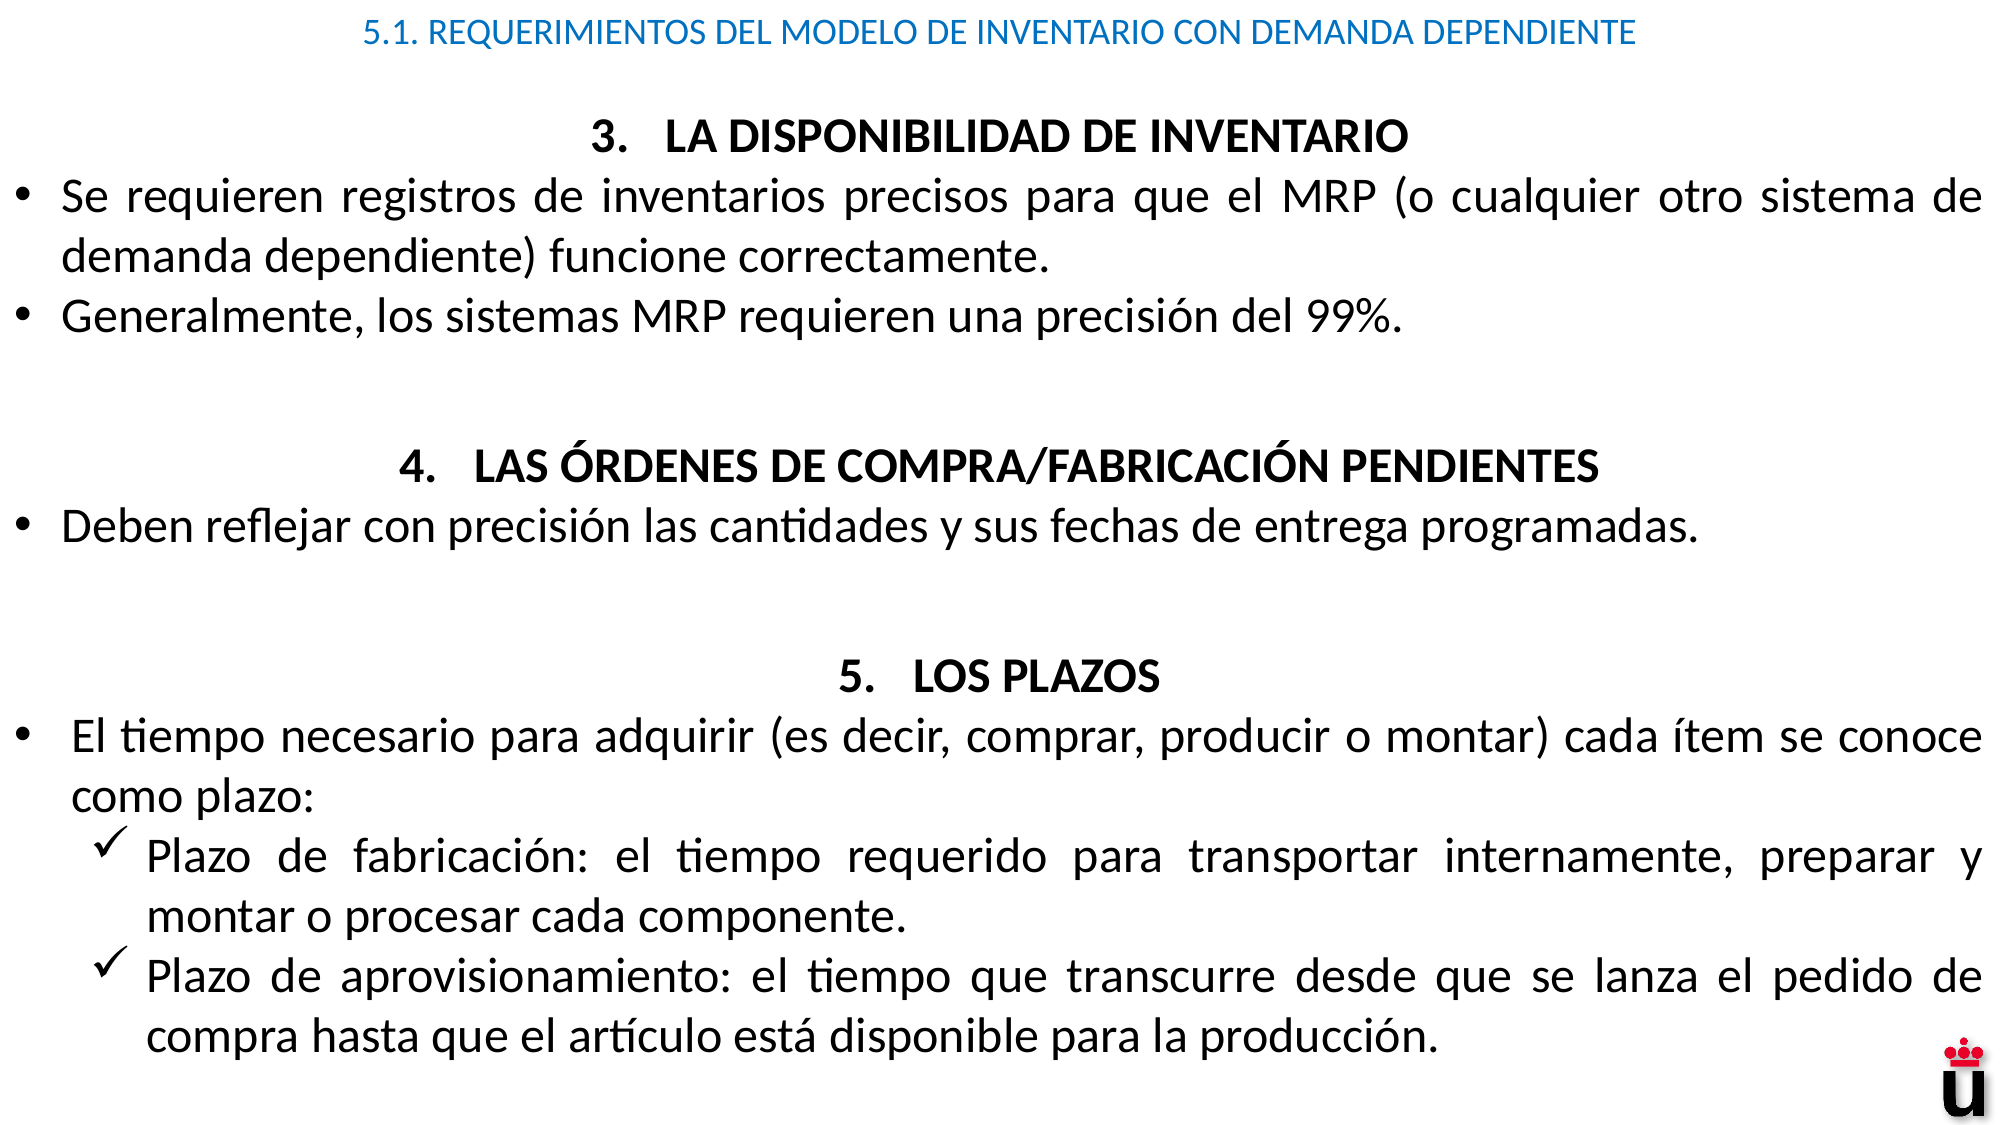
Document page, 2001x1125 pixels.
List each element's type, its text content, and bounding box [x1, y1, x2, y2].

text_box 5.1. REQUERIMIENTOS DEL MODELO DE INVENTARIO CON DEMANDA DEPENDIENTE [0, 0, 2000, 60]
picture [1918, 1031, 2000, 1125]
text_box LA DISPONIBILIDAD DE INVENTARIO Se requieren registros de inventarios precisos para que el MRP (o cualquier otro sistema de demanda dependiente) funcione correctamente. Generalmente, los sistemas MRP requieren una precisión del 99%. LAS ÓRDENES DE COMPRA/FABRICACIÓN PENDIENTES Deben reflejar con precisión las cantidades y sus fechas de entrega programadas. LOS PLAZOS El tiempo necesario para adquirir (es decir, comprar, producir o montar) cada ítem se conoce como plazo: Plazo de fabricación: el tiempo requerido para transportar internamente, preparar y montar o procesar cada componente. Plazo de aprovisionamiento: el tiempo que transcurre desde que se lanza el pedido de compra hasta que el artículo está disponible para la producción. [0, 95, 2000, 1071]
